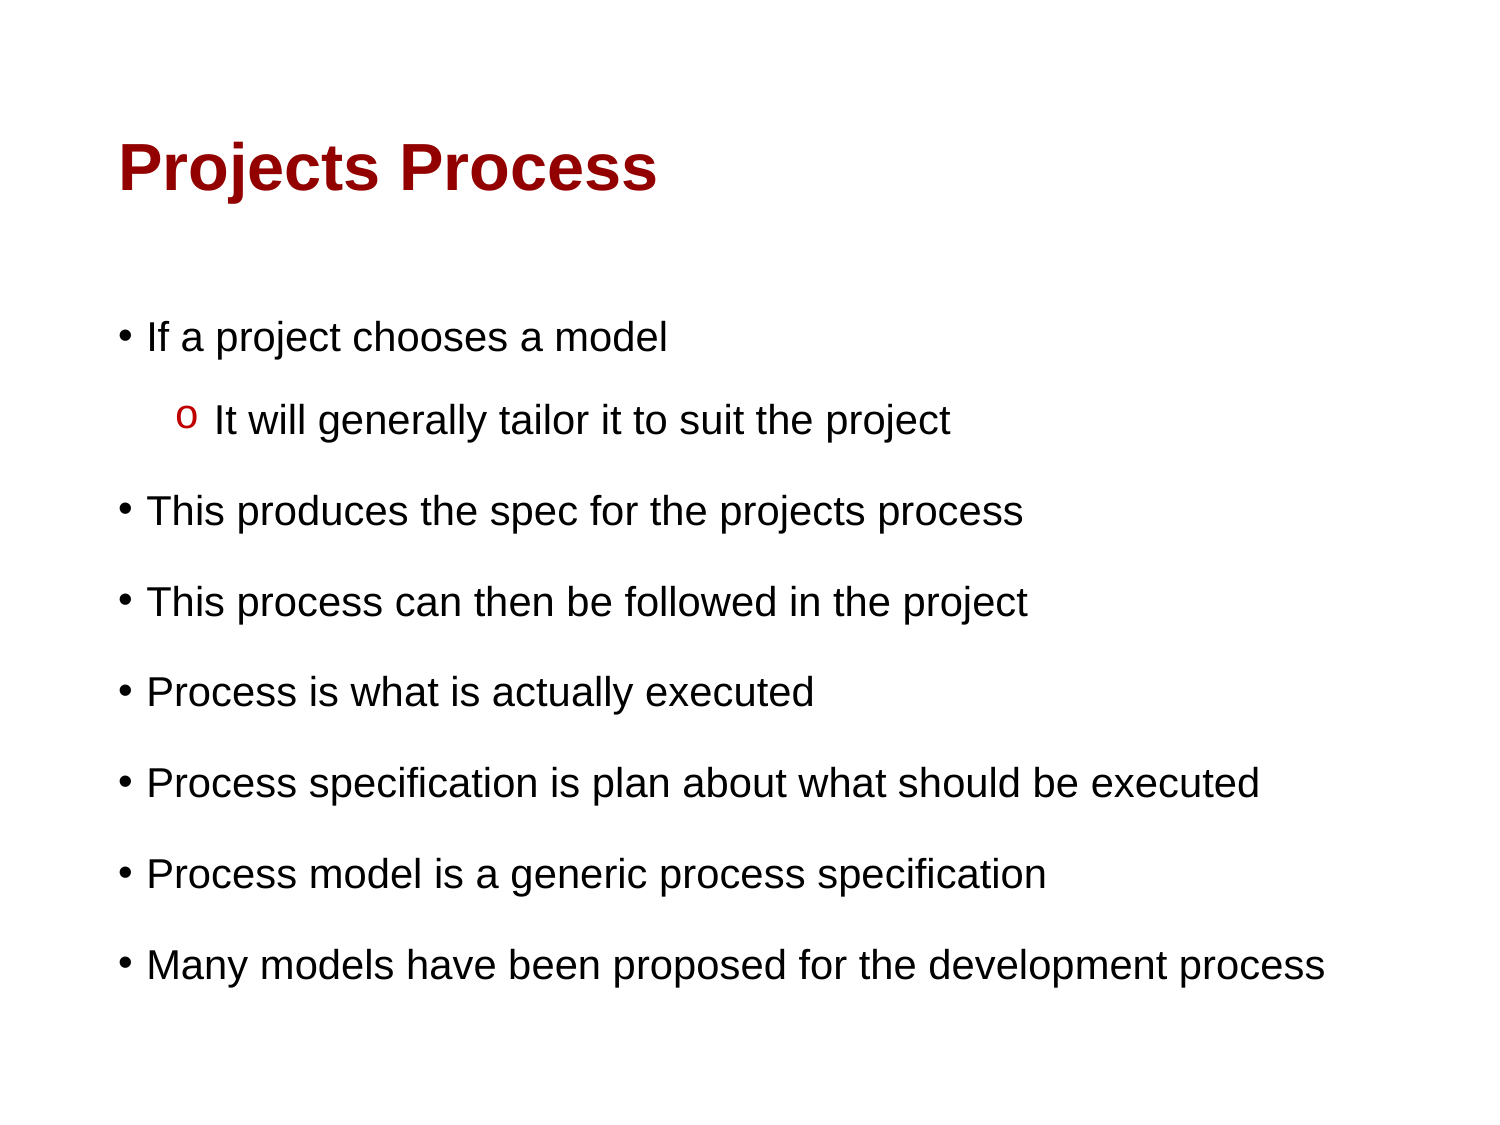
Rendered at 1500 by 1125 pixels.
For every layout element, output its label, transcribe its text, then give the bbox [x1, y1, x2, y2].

title Projects Process [103, 59, 1397, 277]
list If a project chooses a model It will generally tailor it to suit the project This produces the spec for the projects process This process can then be followed in the project Process is what is actually executed Process specification is plan about what should be executed Process model is a generic process specification Many models have been proposed for the development process [103, 277, 1397, 1095]
